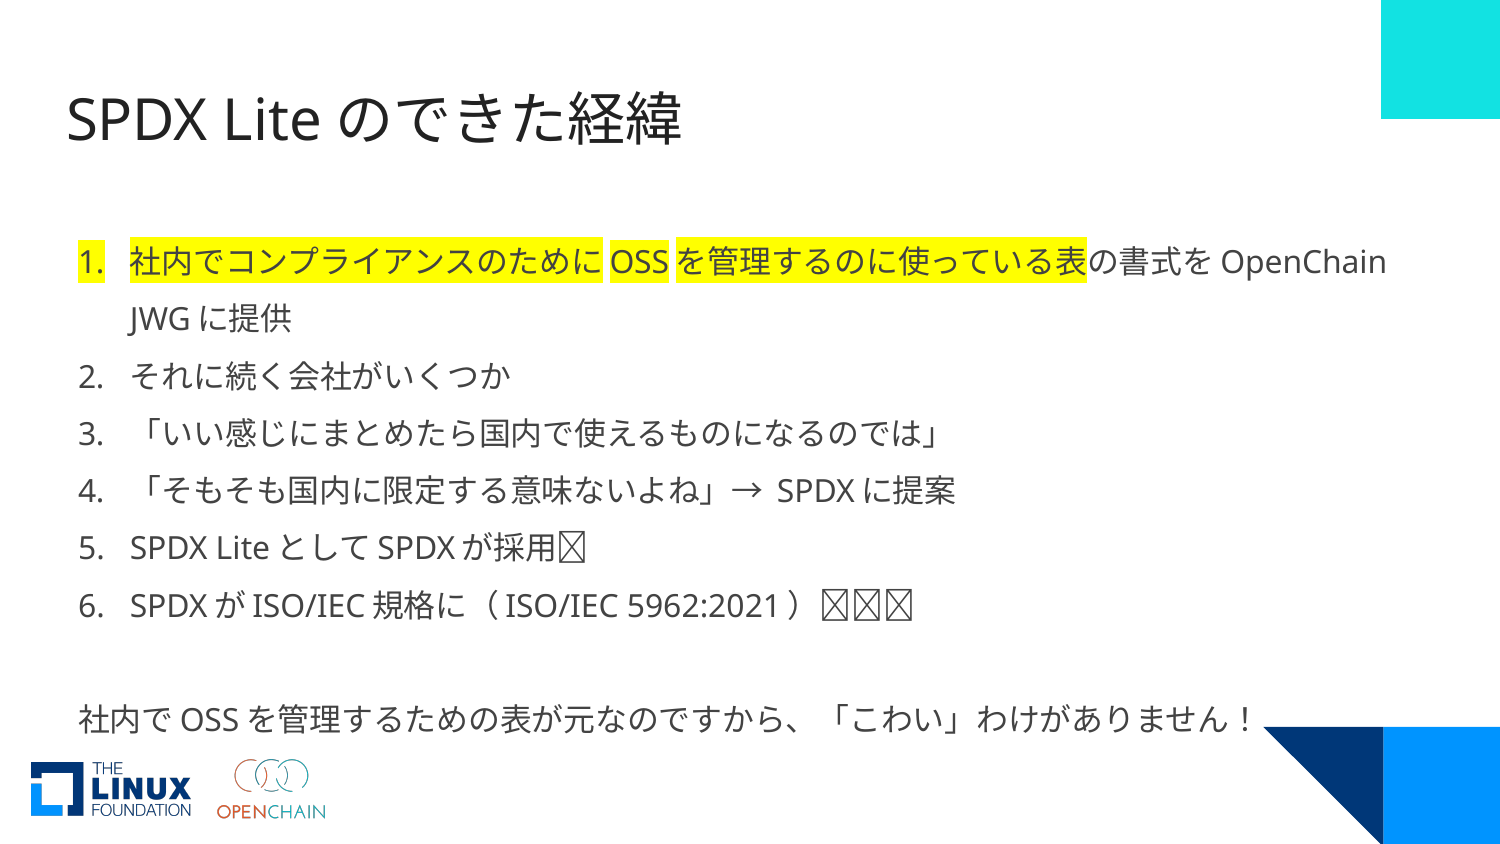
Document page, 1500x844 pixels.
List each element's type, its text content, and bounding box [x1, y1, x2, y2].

picture [31, 762, 191, 816]
picture [215, 757, 327, 821]
title SPDX Liteのできた経緯 [51, 67, 1449, 167]
list 社内でコンプライアンスのためにOSSを管理するのに使っている表の書式をOpenChain JWGに提供 それに続く会社がいくつか 「いい感じにまとめたら国内で使えるものになるのでは」 「そもそも国内に限定する意味ないよね」→ SPDXに提案 SPDX LiteとしてSPDXが採用🎉 SPDXがISO/IEC規格に（ISO/IEC 5962:2021）🎉🎉🎉 社内でOSSを管理するための表が元なのですから、「こわい」わけがありません！ [46, 207, 1444, 756]
